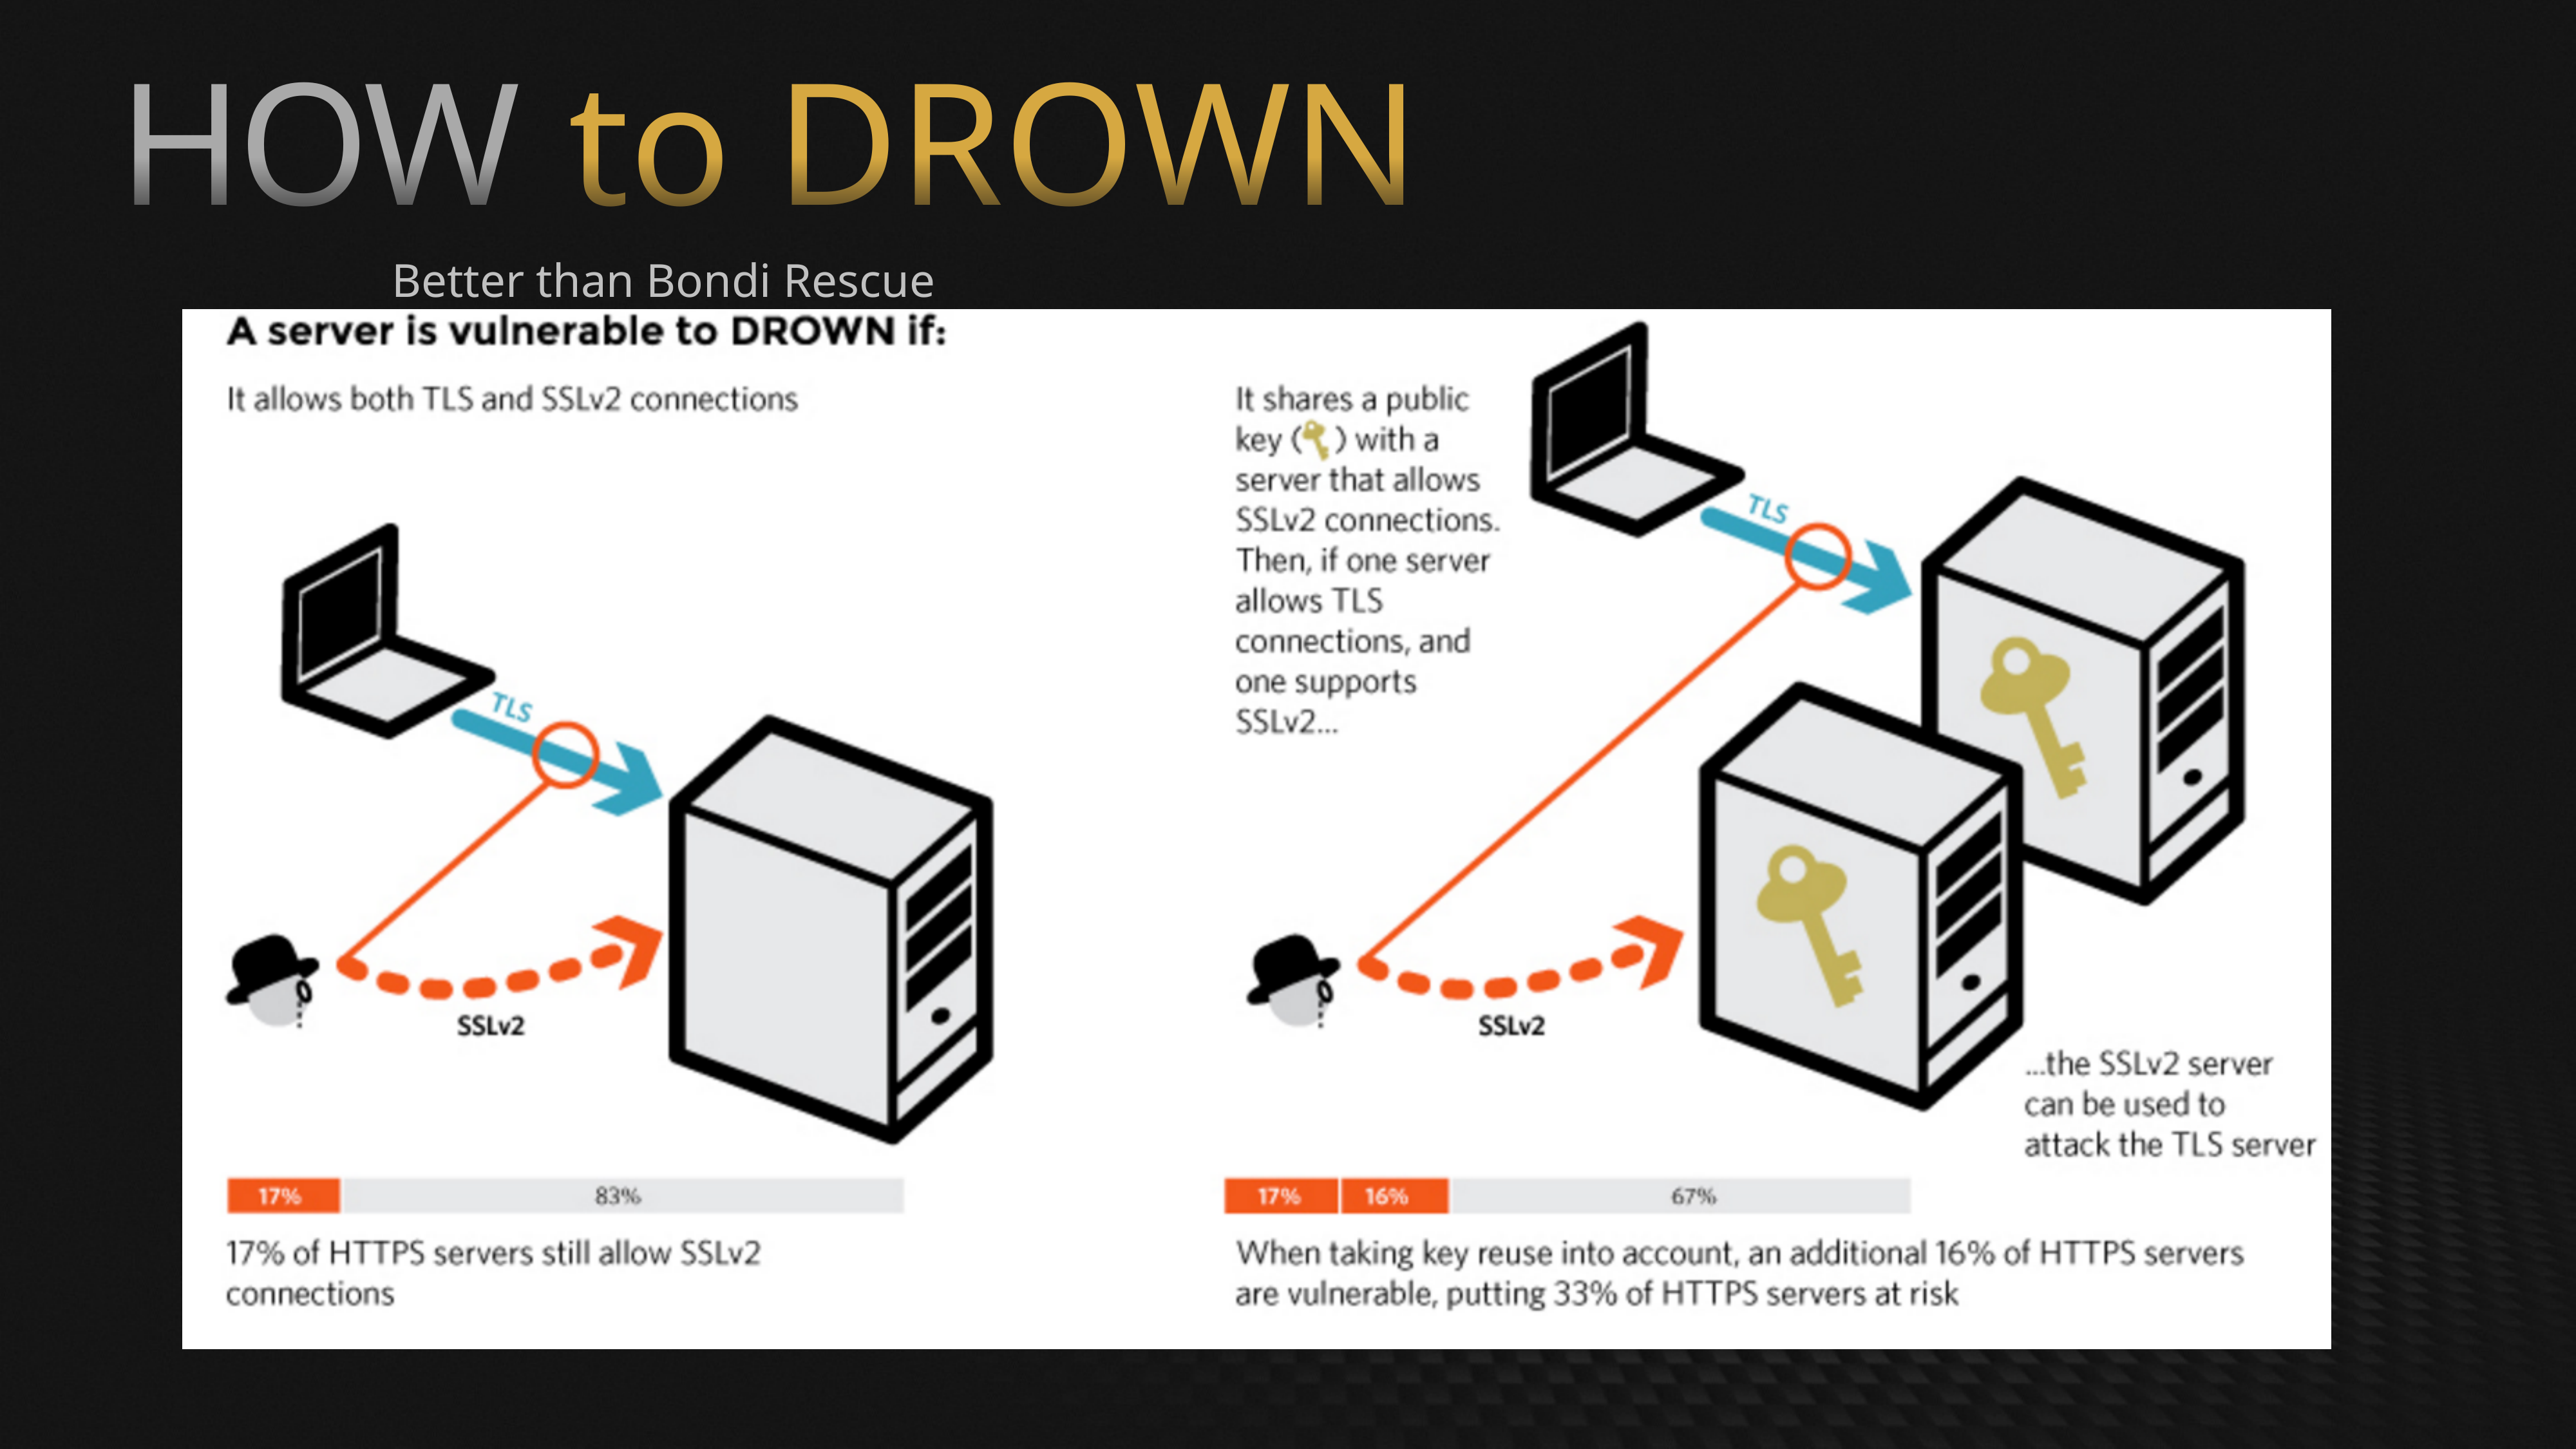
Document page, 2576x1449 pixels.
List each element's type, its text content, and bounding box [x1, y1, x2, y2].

text_box Better than Bondi Rescue [386, 224, 942, 309]
text_box [111, 158, 2002, 227]
picture [0, 0, 2576, 1449]
text_box HOW to DROWN [118, 36, 2116, 240]
